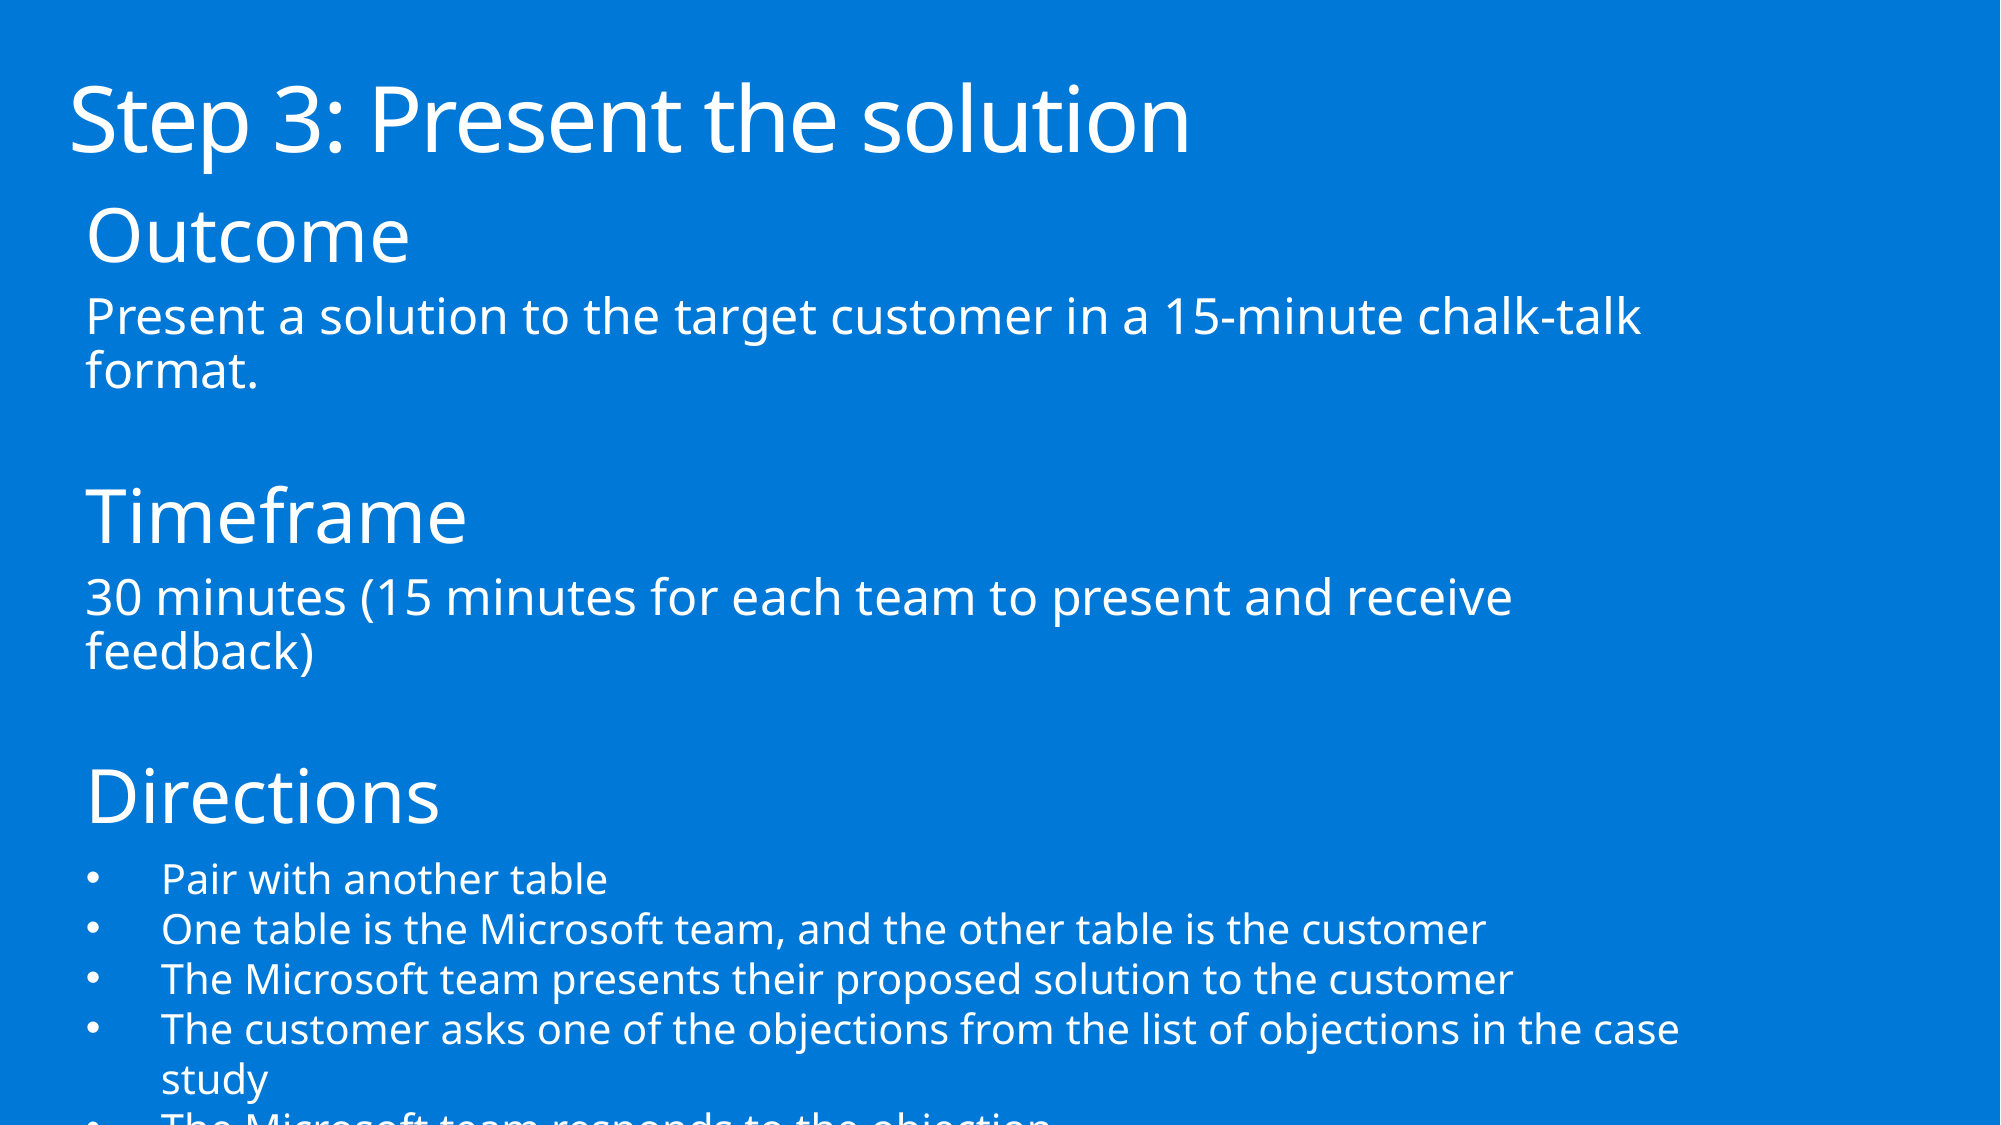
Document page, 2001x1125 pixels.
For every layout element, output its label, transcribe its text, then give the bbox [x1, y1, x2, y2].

title Step 3: Present the solution [44, 47, 1957, 196]
text_box Outcome Present a solution to the target customer in a 15-minute chalk-talk format. Timeframe 30 minutes (15 minutes for each team to present and receive feedback) Directions Pair with another table One table is the Microsoft team, and the other table is the customer The Microsoft team presents their proposed solution to the customer The customer asks one of the objections from the list of objections in the case study The Microsoft team responds to the objection The customer team gives feedback to the Microsoft team [55, 174, 1734, 1125]
